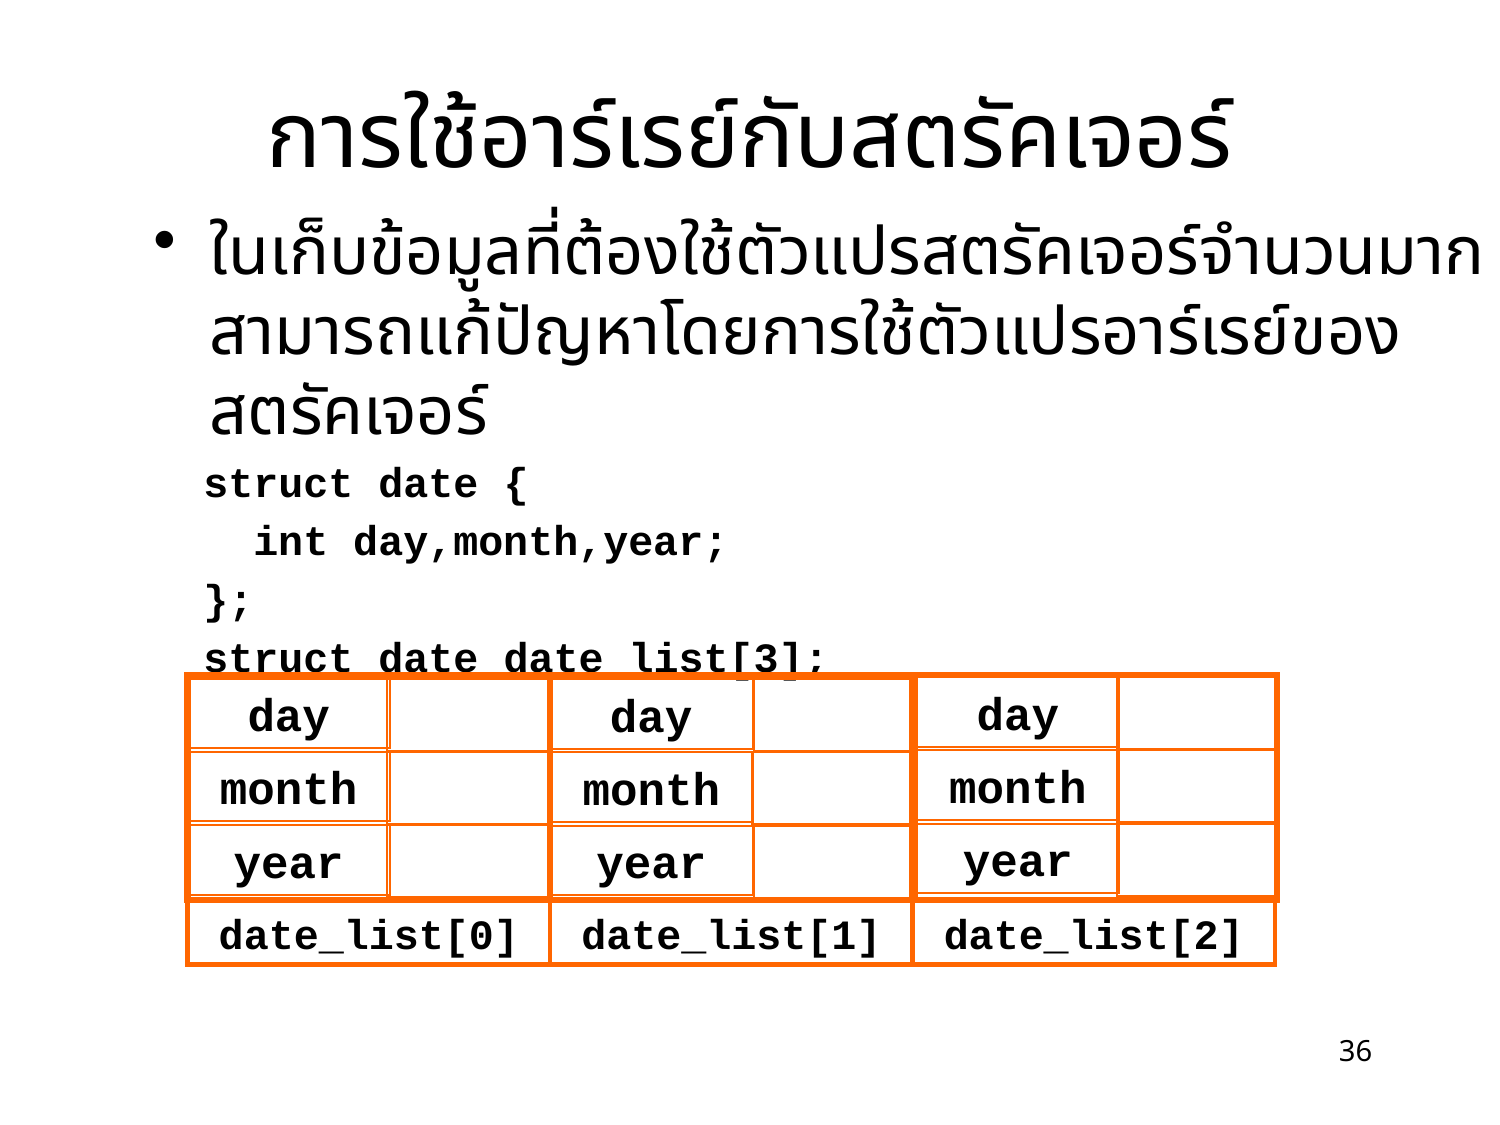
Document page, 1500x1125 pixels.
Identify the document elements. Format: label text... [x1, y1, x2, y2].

title การใช้อาร์เรย์กับสตรัคเจอร์ [112, 37, 1388, 225]
list ในเก็บข้อมูลที่ต้องใช้ตัวแปรสตรัคเจอร์จำนวนมาก สามารถแก้ปัญหาโดยการใช้ตัวแปรอาร์เรย์ของสตรัคเจอร์ struct date { int day,month,year; }; struct date date_list[3]; [138, 200, 1500, 663]
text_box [187, 674, 1280, 970]
slide_number 36 [1074, 1025, 1388, 1100]
